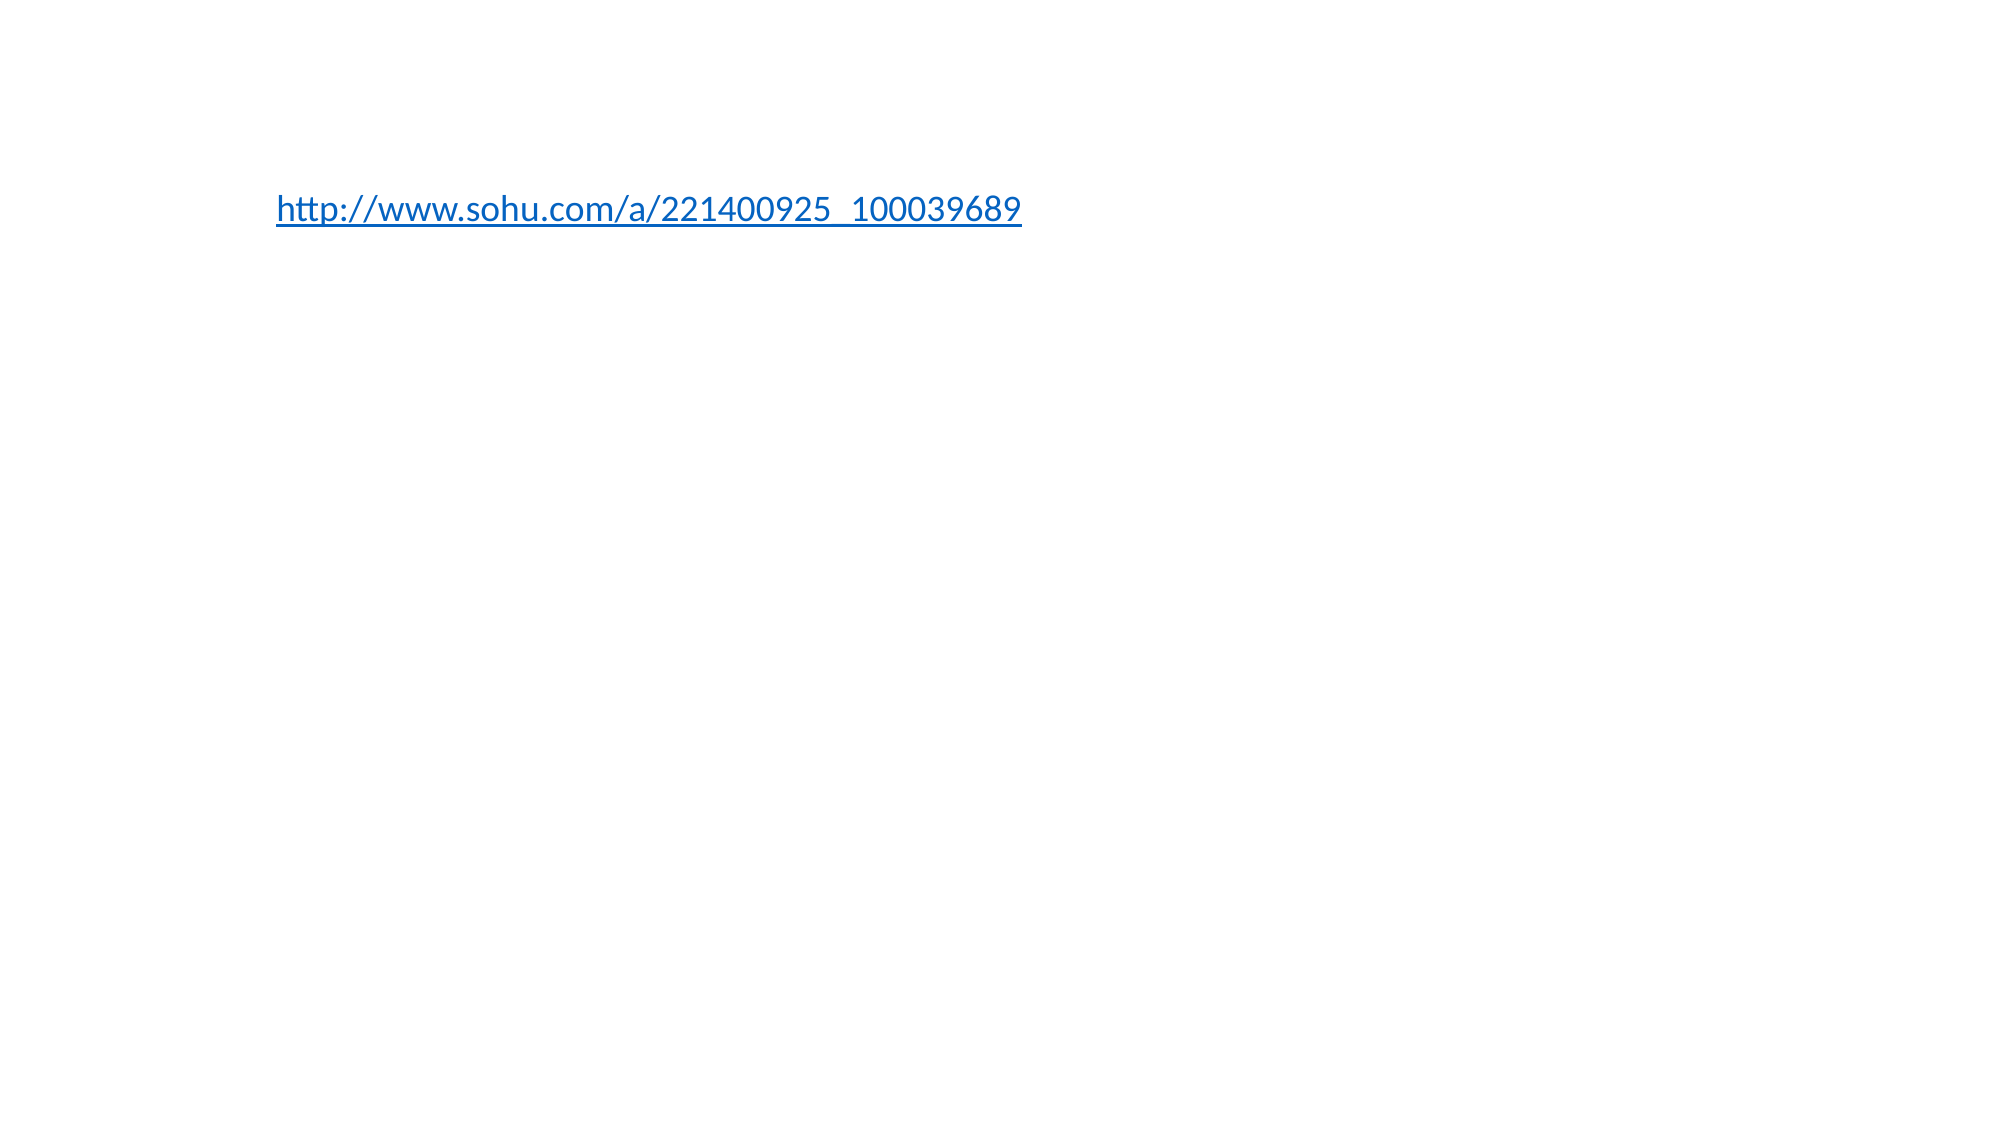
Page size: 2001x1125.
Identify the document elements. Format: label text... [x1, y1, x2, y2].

text_box http://www.sohu.com/a/221400925_100039689 [261, 176, 1037, 237]
